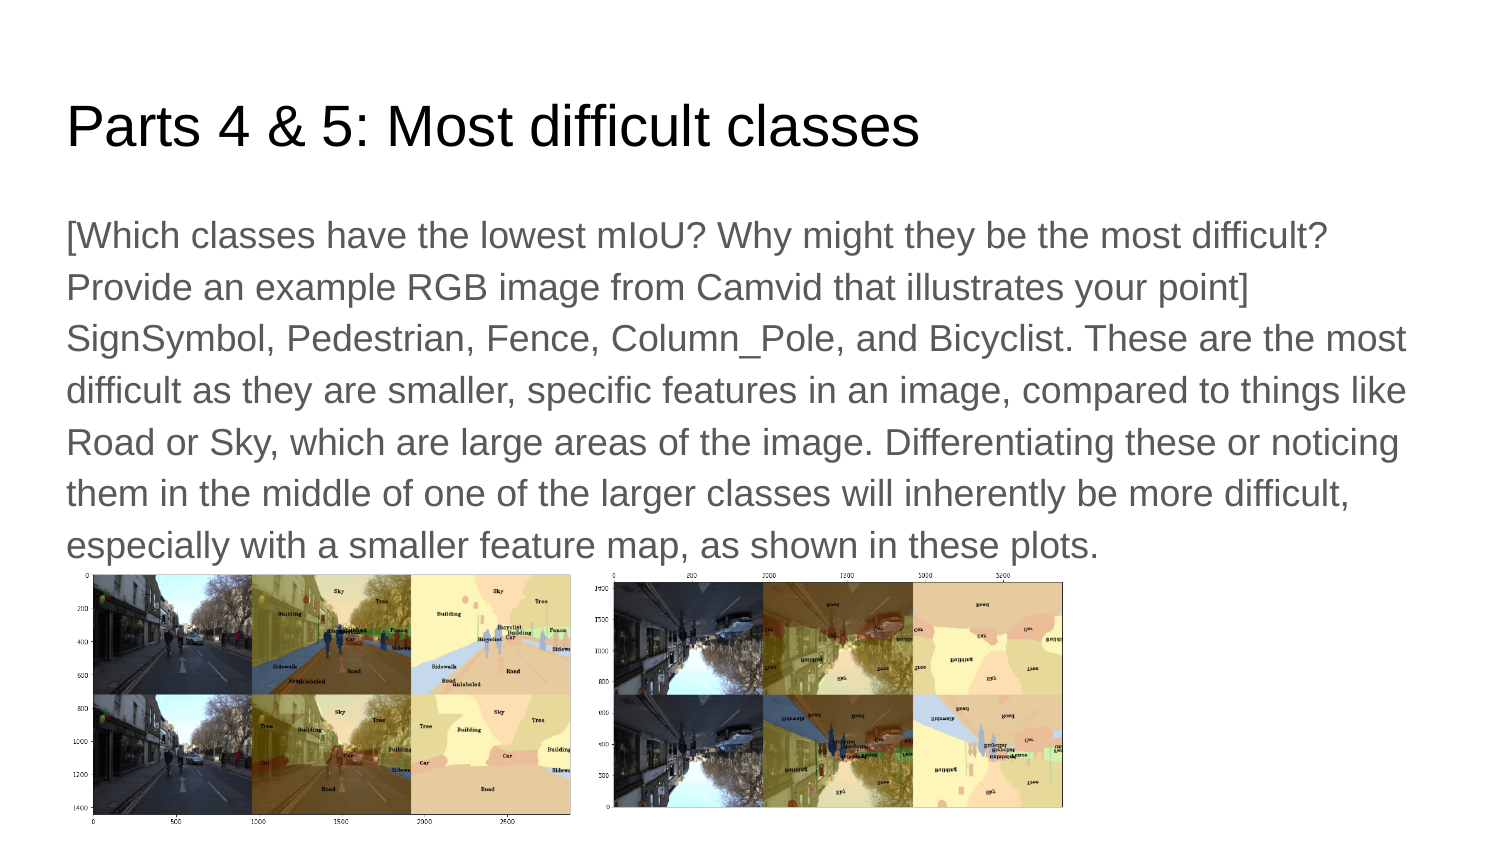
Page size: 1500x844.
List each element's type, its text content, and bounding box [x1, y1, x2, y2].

picture [590, 568, 1066, 813]
title Parts 4 & 5: Most difficult classes [51, 72, 1449, 167]
picture [68, 568, 574, 829]
list [Which classes have the lowest mIoU? Why might they be the most difficult? Provide an example RGB image from Camvid that illustrates your point] SignSymbol, Pedestrian, Fence, Column_Pole, and Bicyclist. These are the most difficult as they are smaller, specific features in an image, compared to things like Road or Sky, which are large areas of the image. Differentiating these or noticing them in the middle of one of the larger classes will inherently be more difficult, especially with a smaller feature map, as shown in these plots. [51, 189, 1449, 750]
